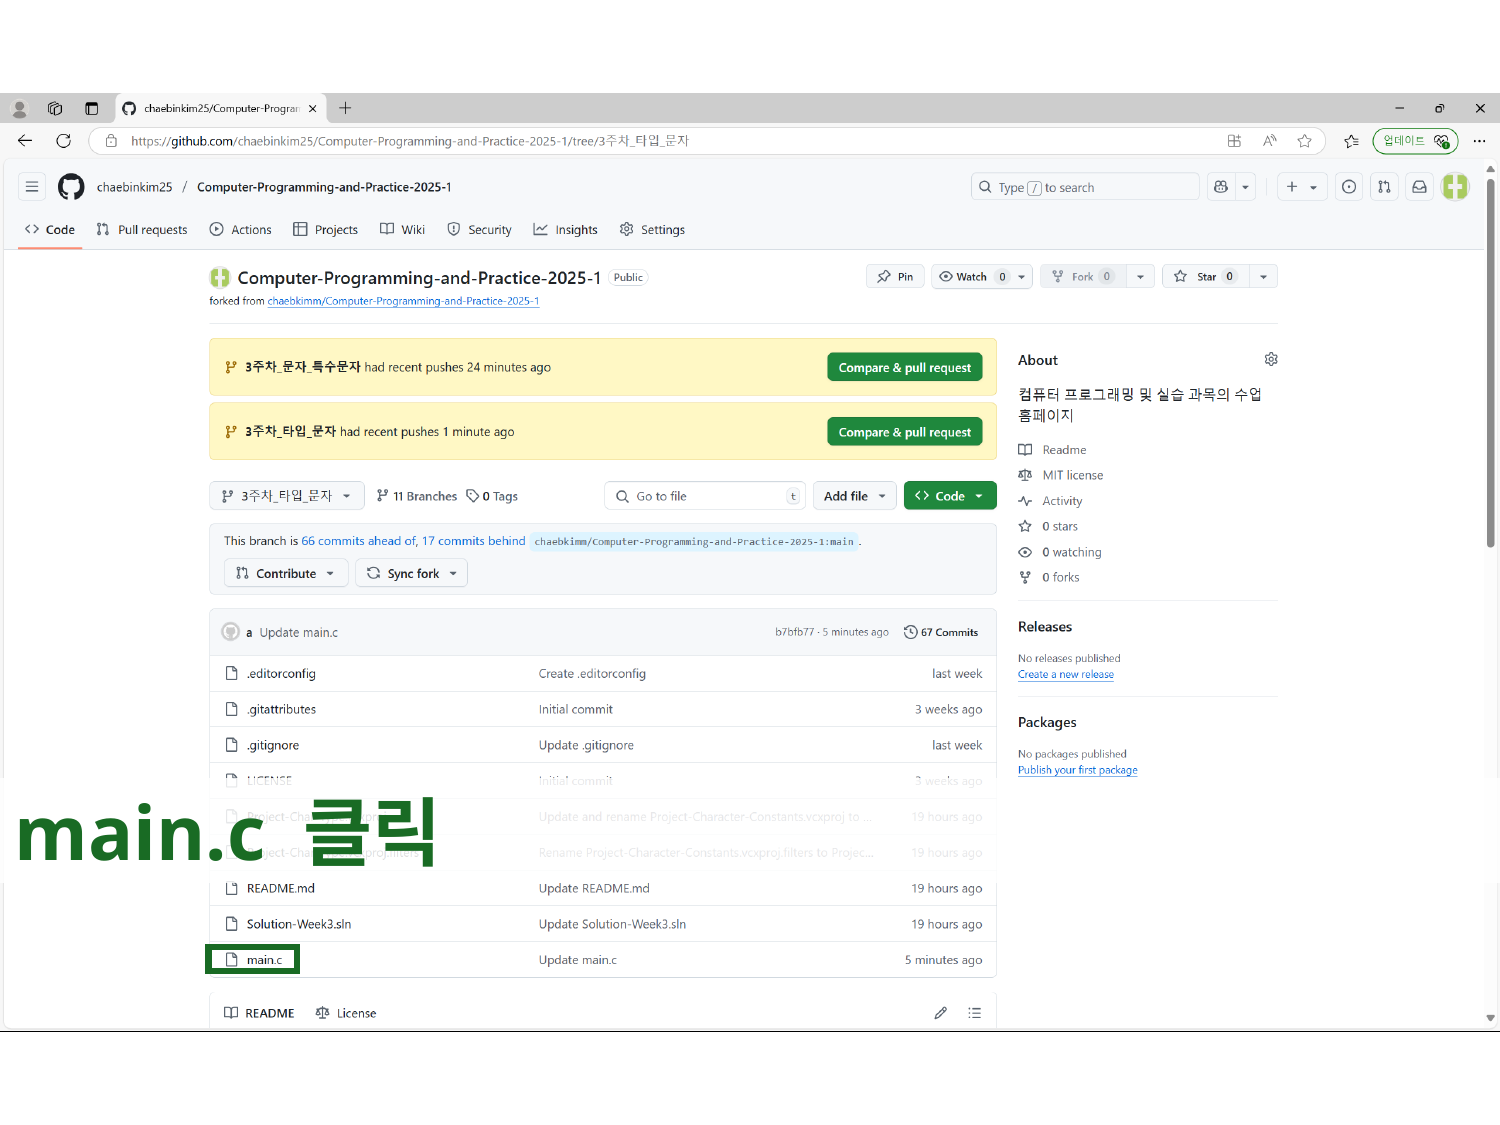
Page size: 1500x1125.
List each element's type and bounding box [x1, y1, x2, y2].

picture [0, 93, 1500, 1032]
